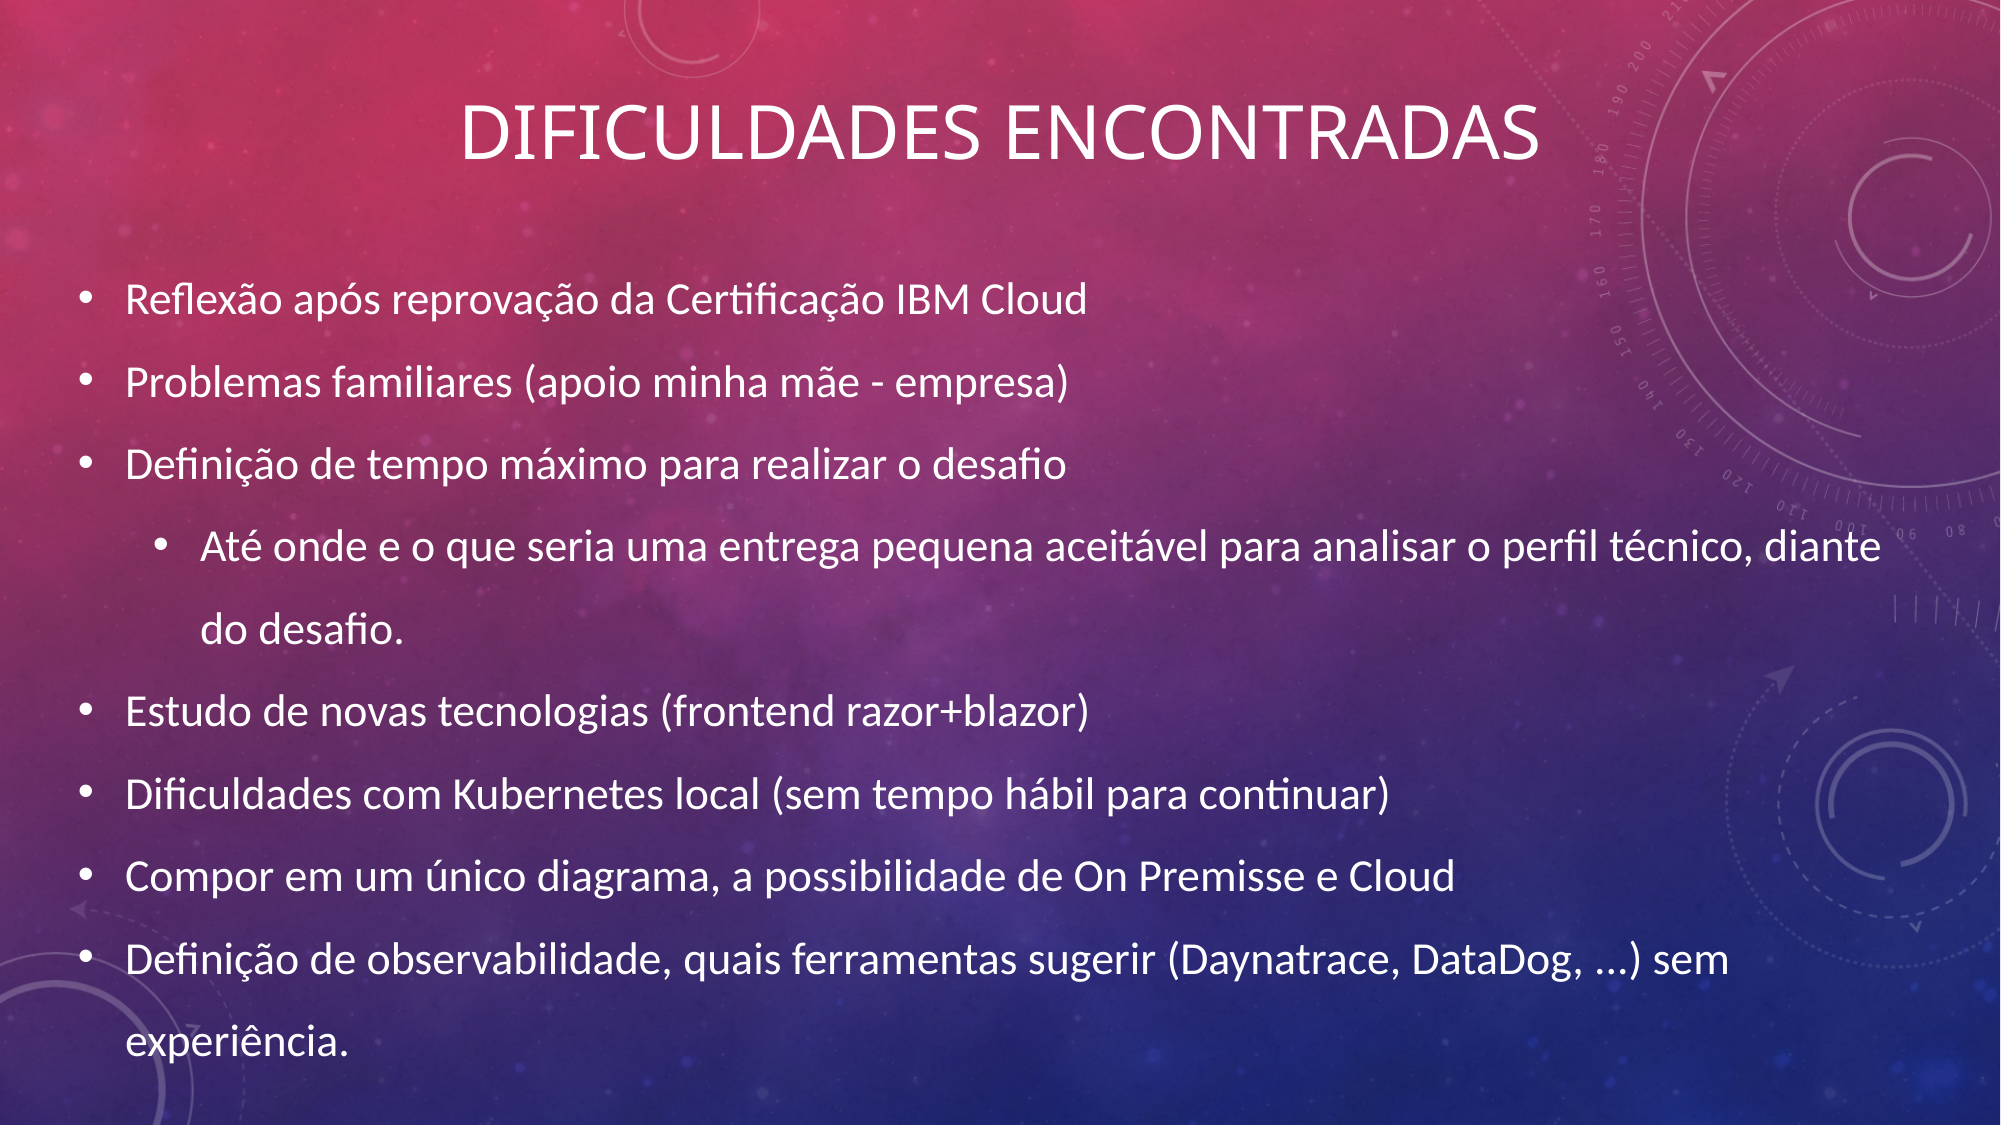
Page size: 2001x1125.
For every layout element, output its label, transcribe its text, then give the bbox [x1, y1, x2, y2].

text_box Reflexão após reprovação da Certificação IBM Cloud Problemas familiares (apoio minha mãe - empresa) Definição de tempo máximo para realizar o desafio Até onde e o que seria uma entrega pequena aceitável para analisar o perfil técnico, diante do desafio. Estudo de novas tecnologias (frontend razor+blazor) Dificuldades com Kubernetes local (sem tempo hábil para continuar) Compor em um único diagrama, a possibilidade de On Premisse e Cloud Definição de observabilidade, quais ferramentas sugerir (Daynatrace, DataDog, ...) sem experiência. [63, 233, 1923, 1119]
picture [0, 0, 2001, 1125]
title Dificuldades encontradas [393, 24, 1607, 233]
